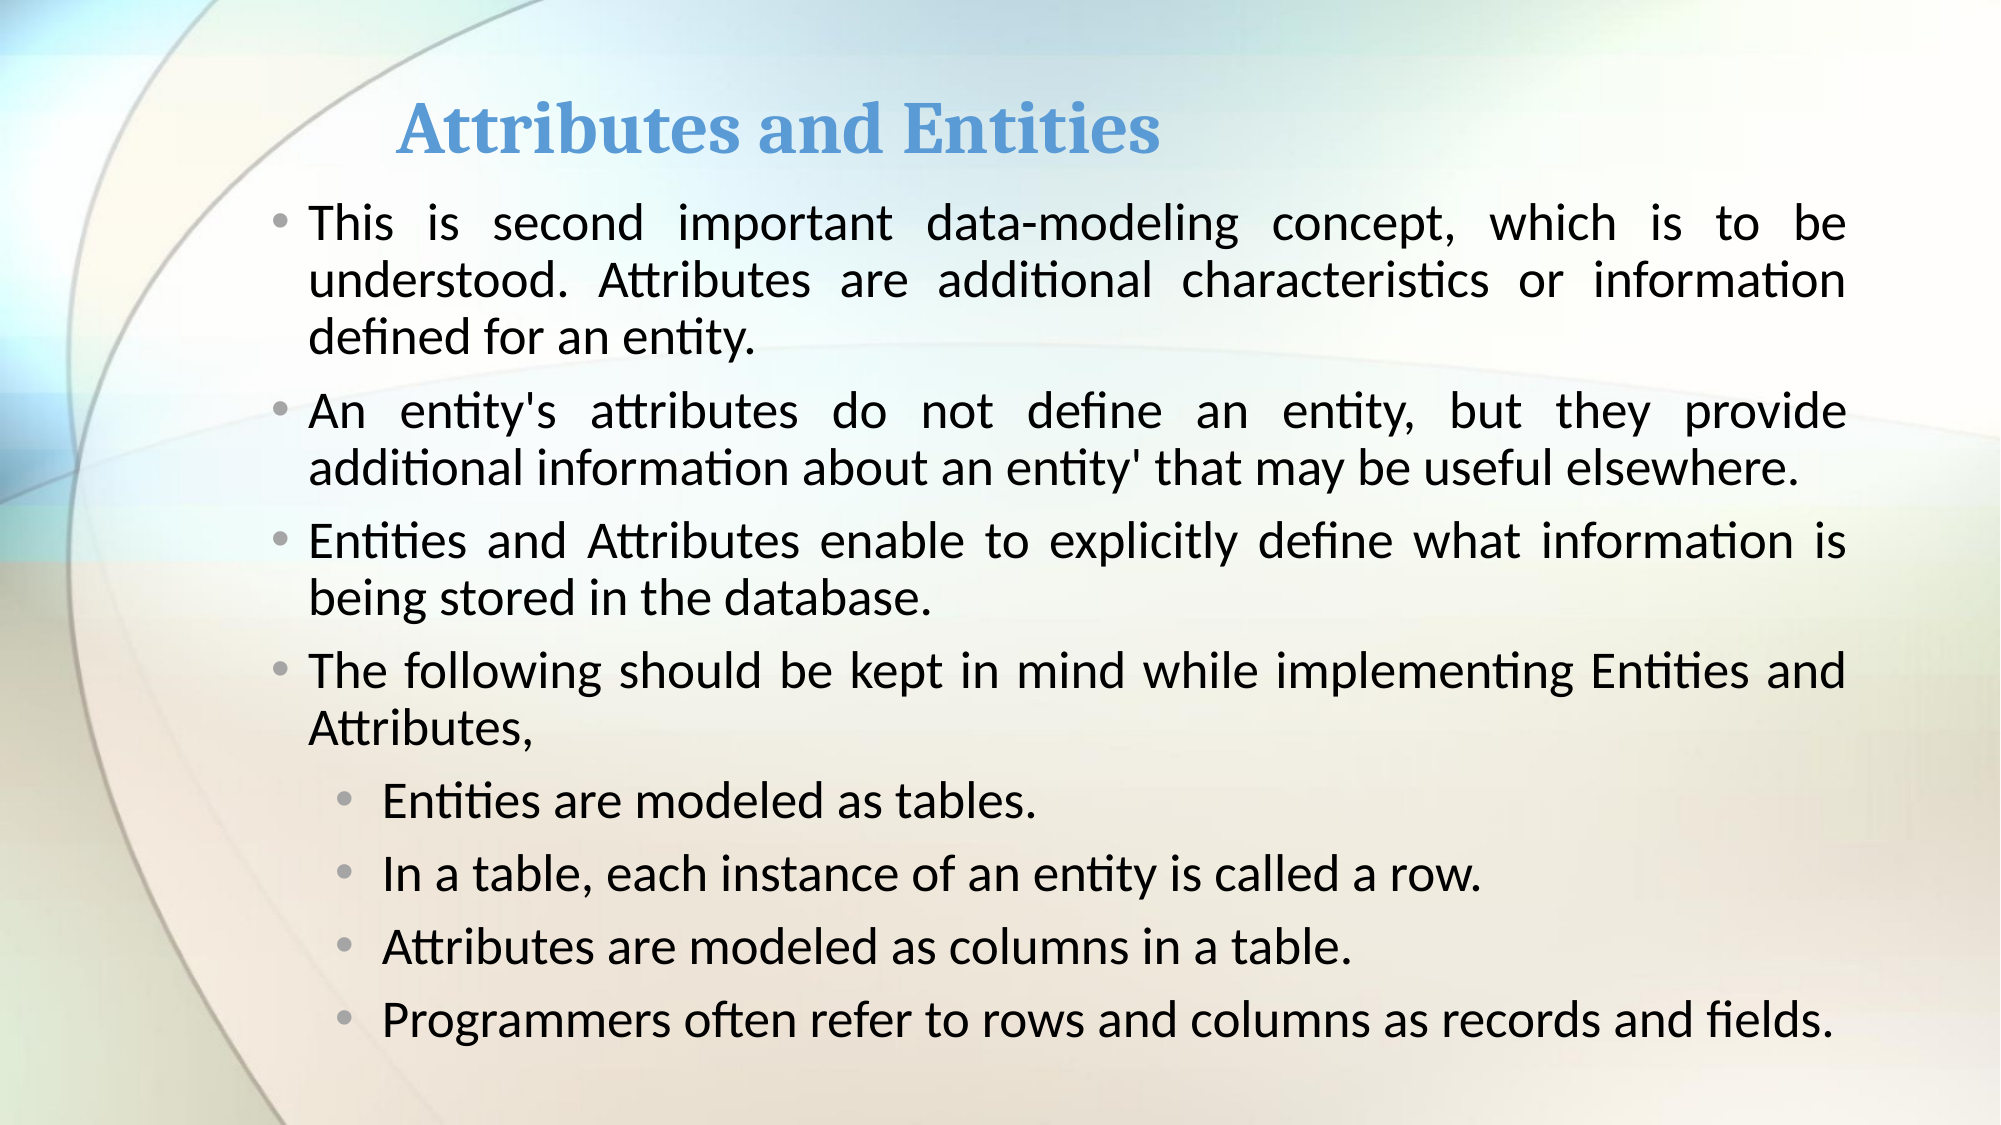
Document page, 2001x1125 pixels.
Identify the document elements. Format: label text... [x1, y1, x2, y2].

title Attributes and Entities [381, 59, 1863, 188]
list This is second important data-modeling concept, which is to be understood. Attributes are additional characteristics or information defined for an entity. An entity's attributes do not define an entity, but they provide additional information about an entity' that may be useful elsewhere. Entities and Attributes enable to explicitly define what information is being stored in the database. The following should be kept in mind while implementing Entities and Attributes, Entities are modeled as tables. In a table, each instance of an entity is called a row. Attributes are modeled as columns in a table. Programmers often refer to rows and columns as records and fields. [256, 187, 1863, 1090]
picture [0, 0, 2001, 1125]
